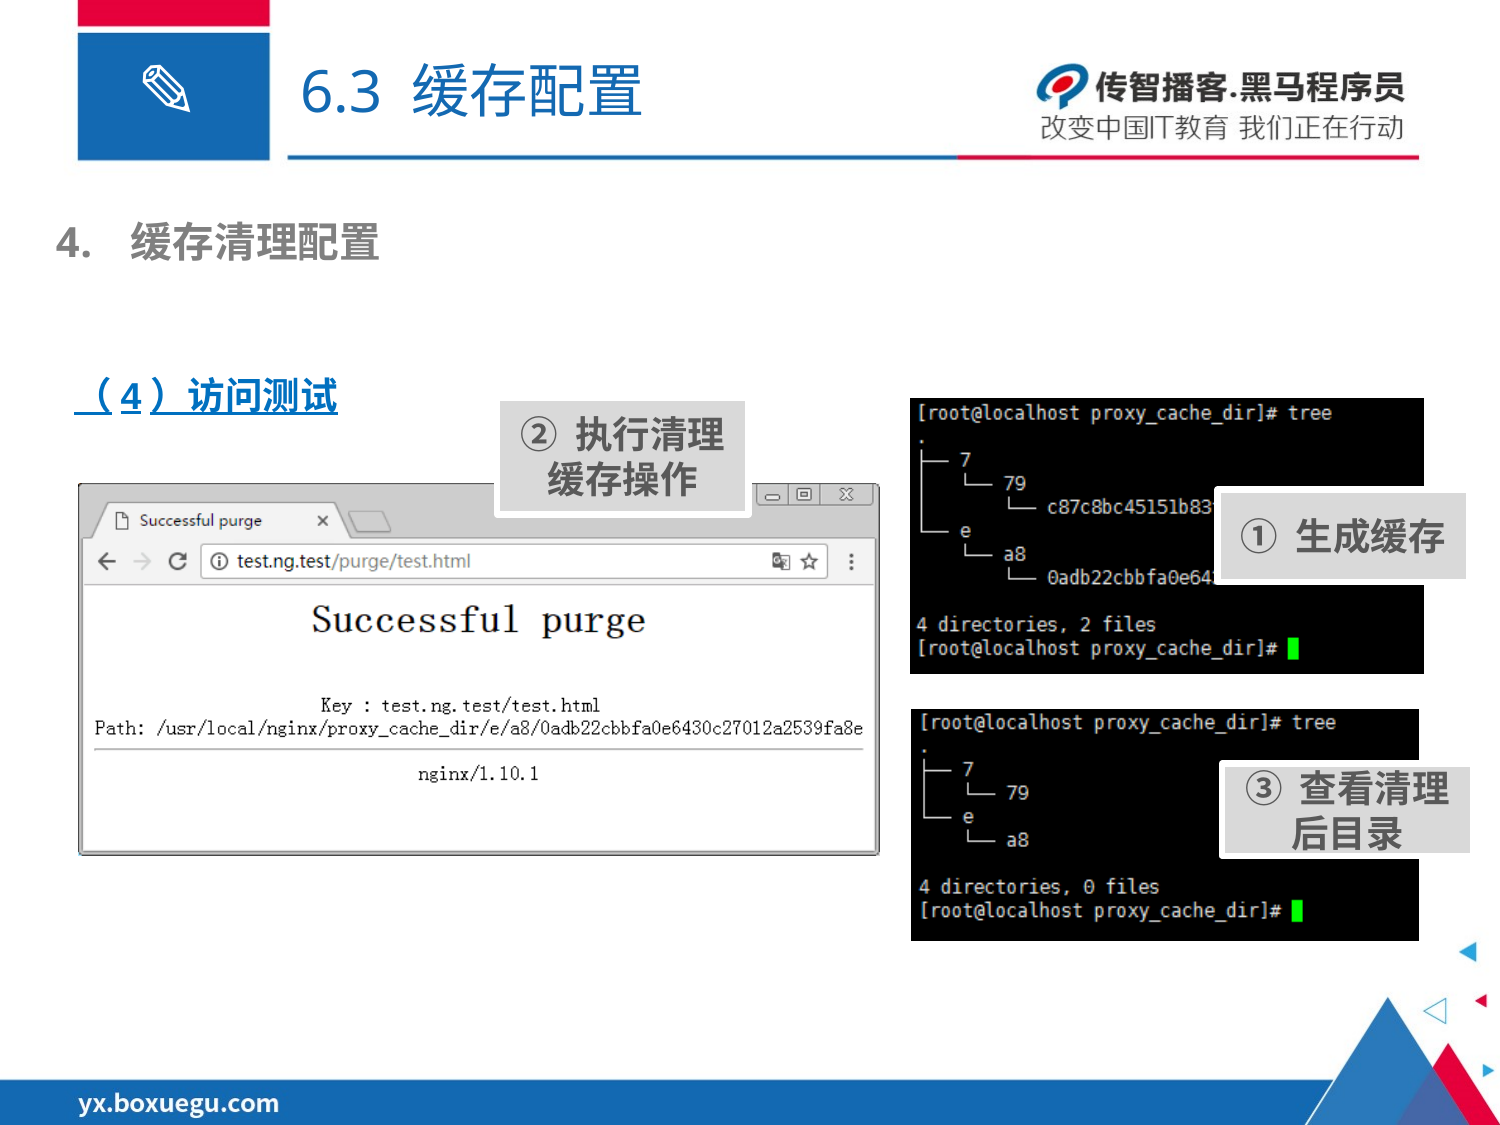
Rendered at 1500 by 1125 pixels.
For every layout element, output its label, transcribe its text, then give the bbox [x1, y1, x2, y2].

text_box ① 生成缓存 [1429, 488, 1471, 584]
text_box ② 执行清理缓存操作 [495, 396, 751, 482]
text_box ③ 查看清理后目录 [1423, 761, 1475, 858]
title 6.3 缓存配置 [285, 25, 1137, 153]
text_box （4）访问测试 [59, 319, 1438, 425]
picture [0, 1, 1500, 1125]
text_box 缓存清理配置 [41, 208, 1424, 274]
